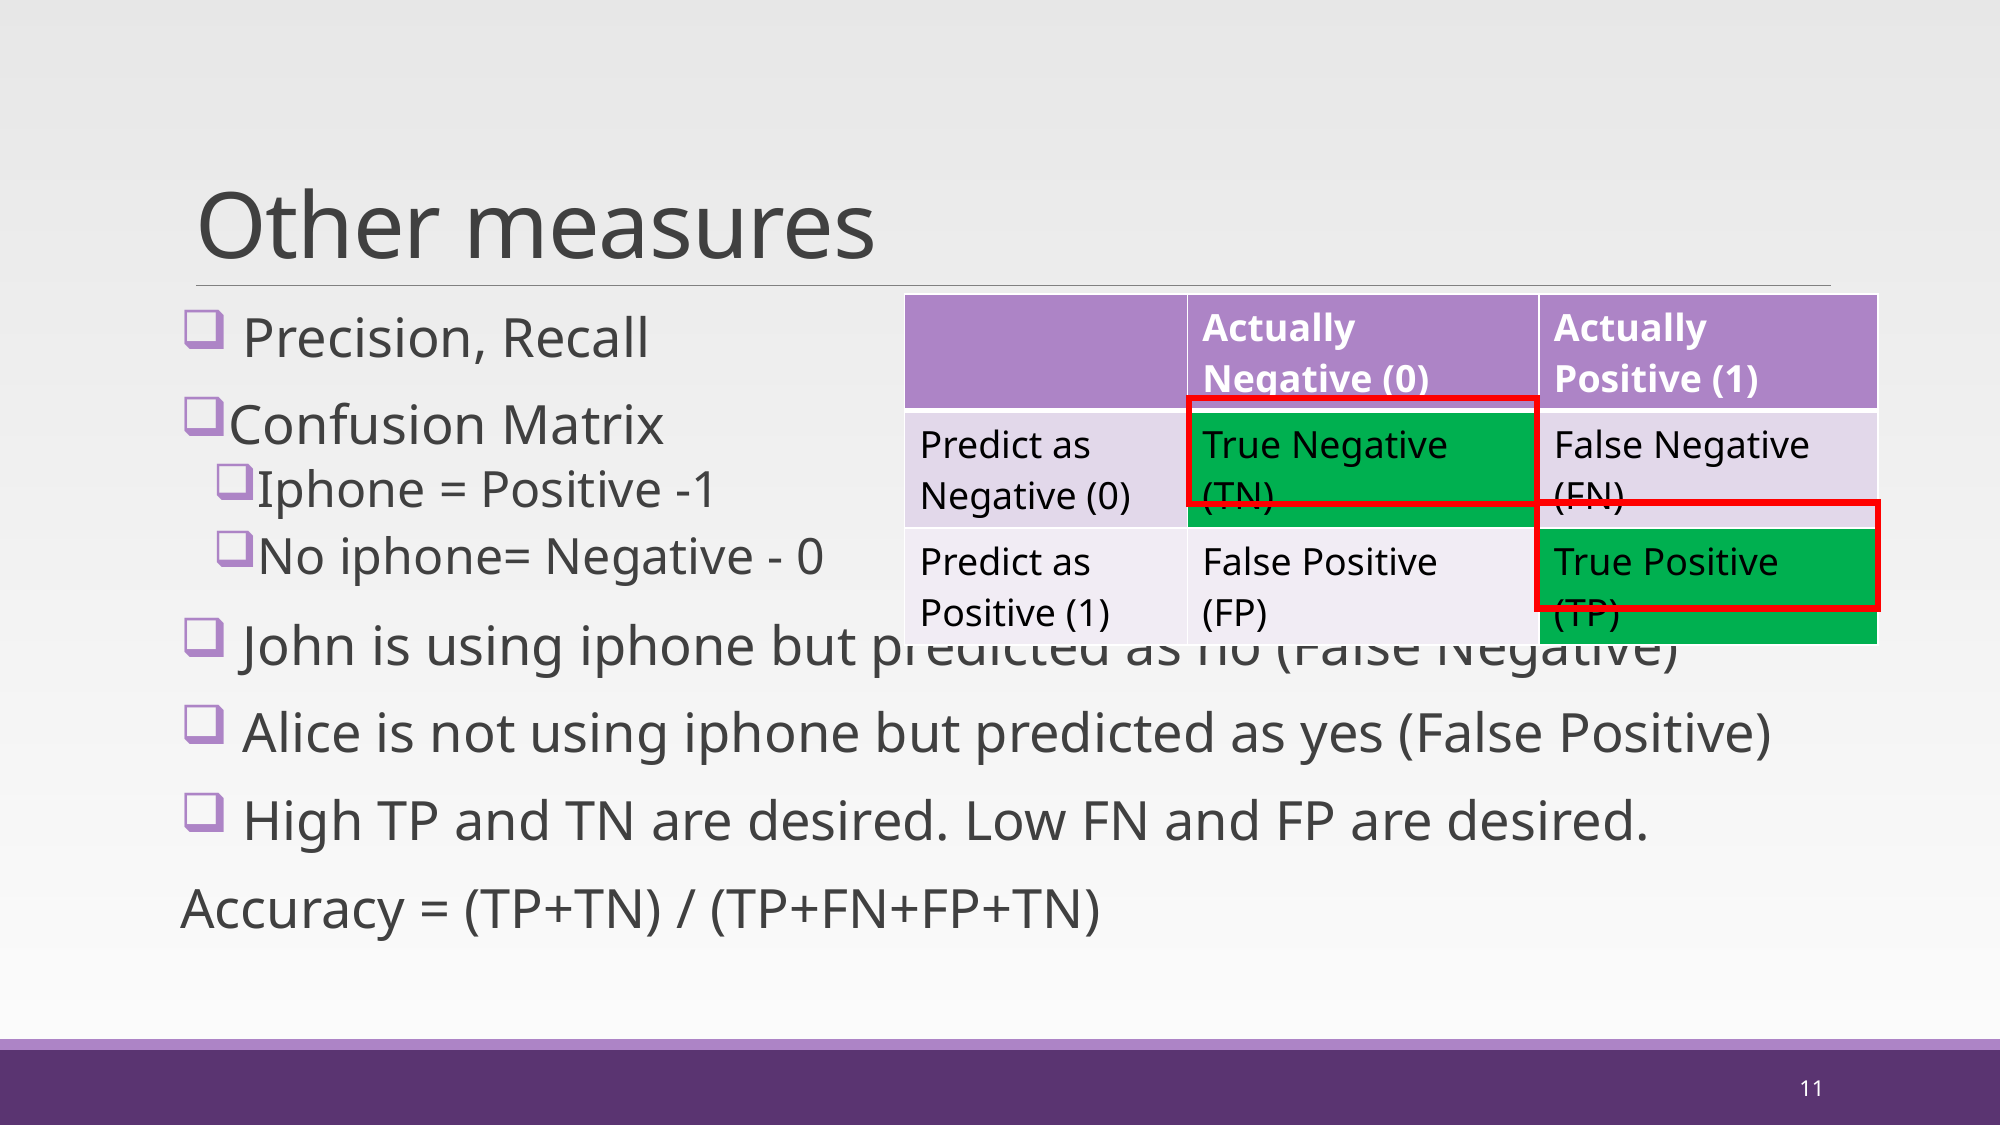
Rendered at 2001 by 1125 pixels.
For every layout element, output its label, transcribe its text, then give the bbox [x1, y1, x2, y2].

table_cell True Positive (TP) [1540, 610, 1877, 644]
table_cell Predict as Positive (1) [905, 529, 1187, 644]
text_box [1536, 501, 1879, 610]
table_header Actually Positive (1) [1540, 295, 1877, 408]
list Precision, Recall Confusion Matrix Iphone = Positive -1 No iphone= Negative - 0 John is using iphone but predicted as no (False Negative) Alice is not using iphone but predicted as yes (False Positive) High TP and TN are desired. Low FN and FP are desired. Accuracy = (TP+TN) / (TP+FN+FP+TN) [180, 302, 1830, 963]
table_cell Predict as Negative (0) [905, 413, 1187, 527]
title Other measures [180, 47, 1830, 285]
slide_number 11 [1624, 1059, 1840, 1120]
table_header Actually Negative (0) [1188, 295, 1538, 397]
text_box [1188, 397, 1538, 505]
table_cell False Positive (FP) [1188, 529, 1538, 644]
table_cell False Negative (FN) [1540, 413, 1877, 501]
table_cell True Negative (TN) [1188, 505, 1536, 527]
table_header [905, 295, 1187, 408]
